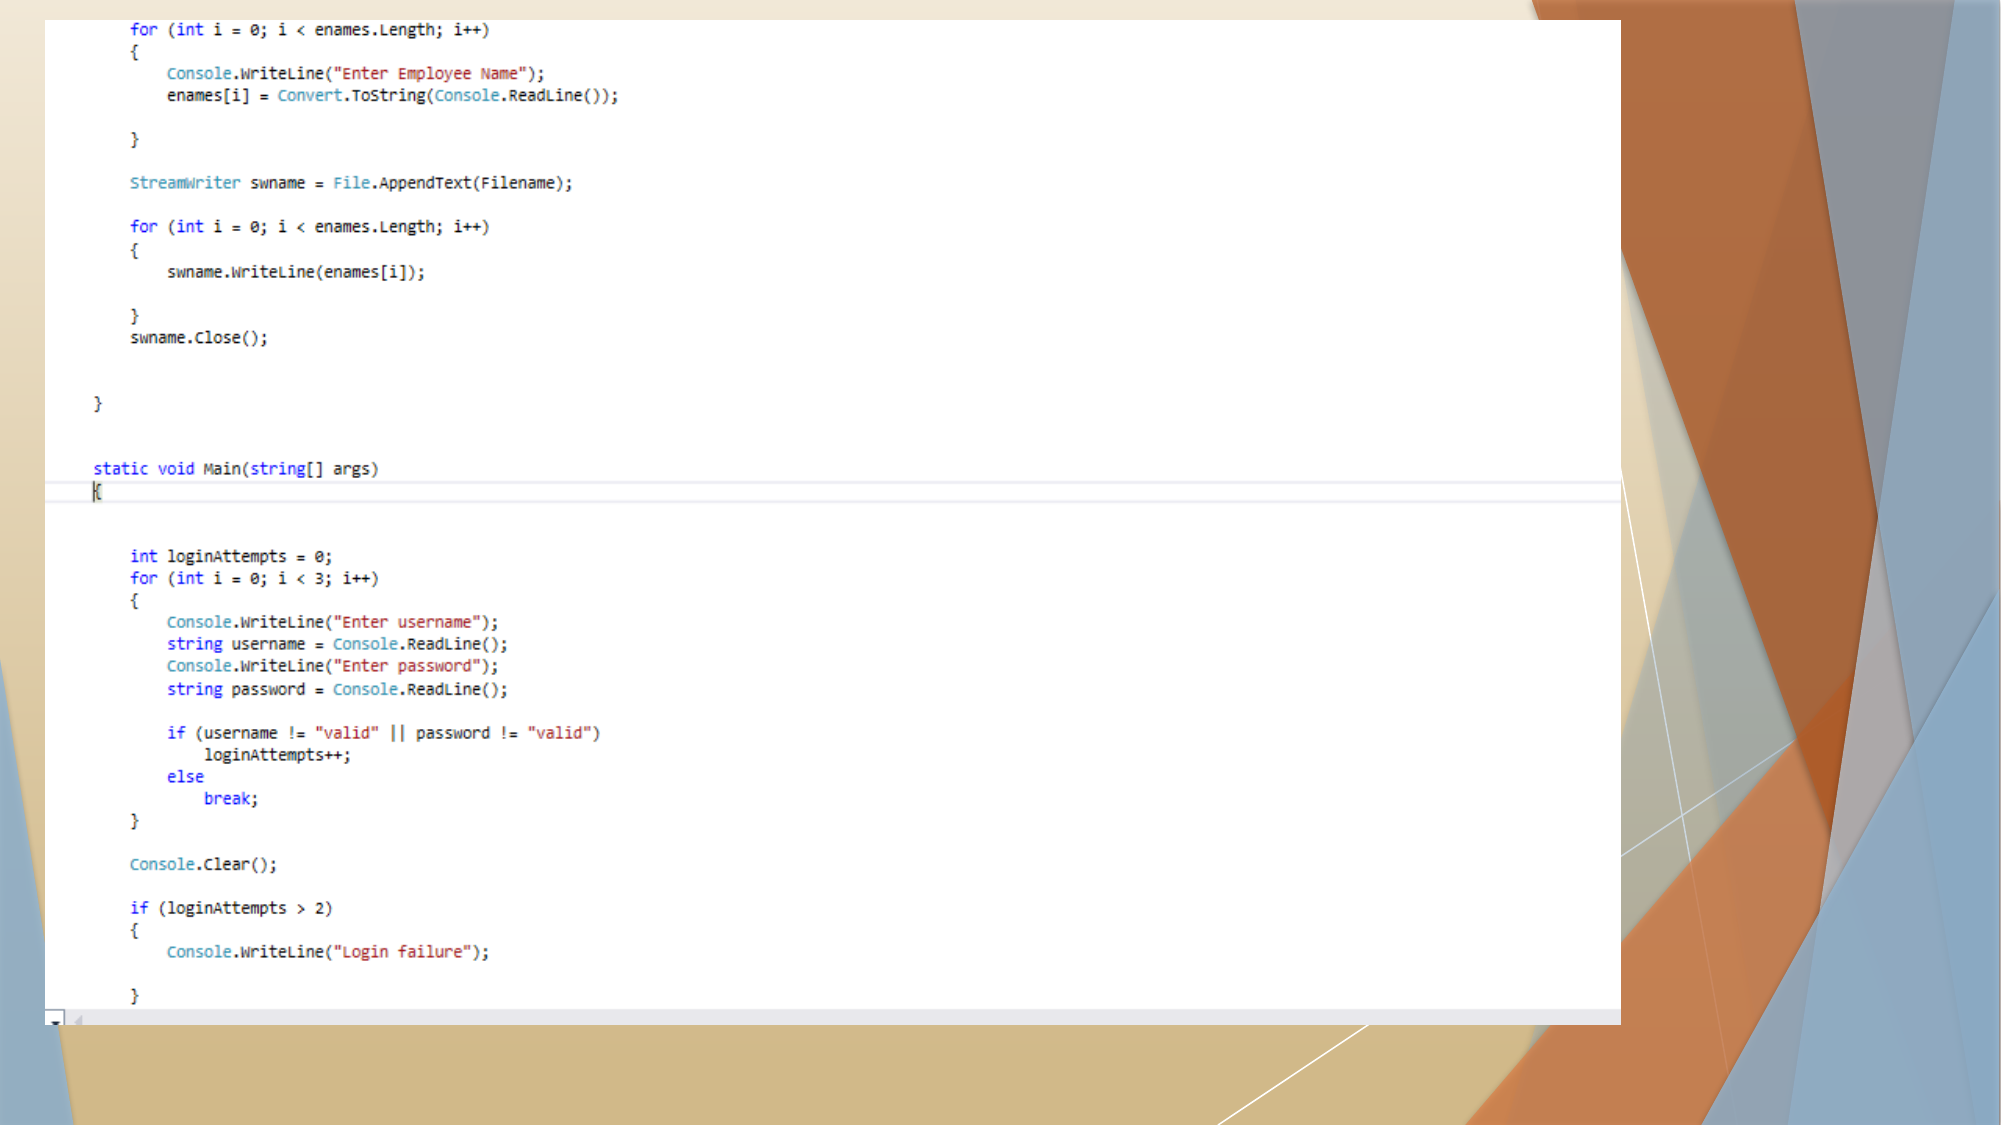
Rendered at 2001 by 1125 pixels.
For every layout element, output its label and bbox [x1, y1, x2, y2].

picture [44, 19, 1621, 1026]
